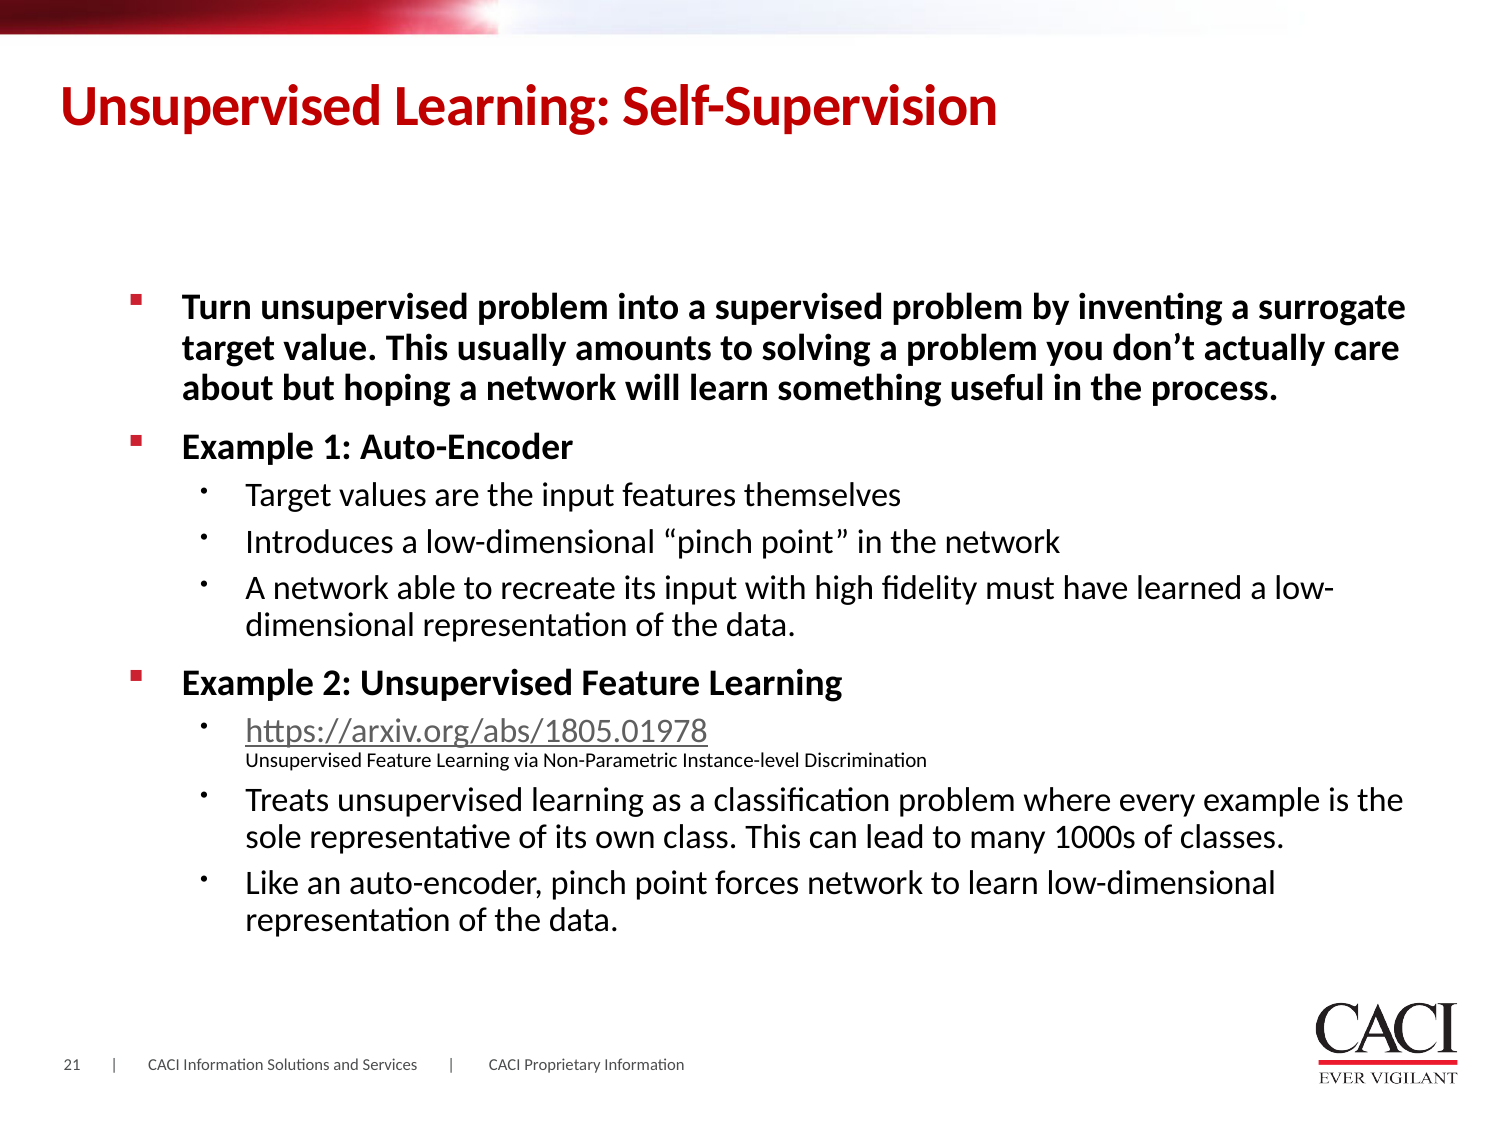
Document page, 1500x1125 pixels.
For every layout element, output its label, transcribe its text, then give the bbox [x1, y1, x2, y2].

picture [1309, 995, 1467, 1093]
list Turn unsupervised problem into a supervised problem by inventing a surrogate target value. This usually amounts to solving a problem you don’t actually care about but hoping a network will learn something useful in the process. Example 1: Auto-Encoder Target values are the input features themselves Introduces a low-dimensional “pinch point” in the network A network able to recreate its input with high fidelity must have learned a low-dimensional representation of the data. Example 2: Unsupervised Feature Learning https://arxiv.org/abs/1805.01978 Unsupervised Feature Learning via Non-Parametric Instance-level Discrimination Treats unsupervised learning as a classification problem where every example is the sole representative of its own class. This can lead to many 1000s of classes. Like an auto-encoder, pinch point forces network to learn low-dimensional representation of the data. [112, 279, 1463, 960]
title Unsupervised Learning: Self-Supervision [60, 73, 1461, 138]
picture [0, 0, 1500, 46]
